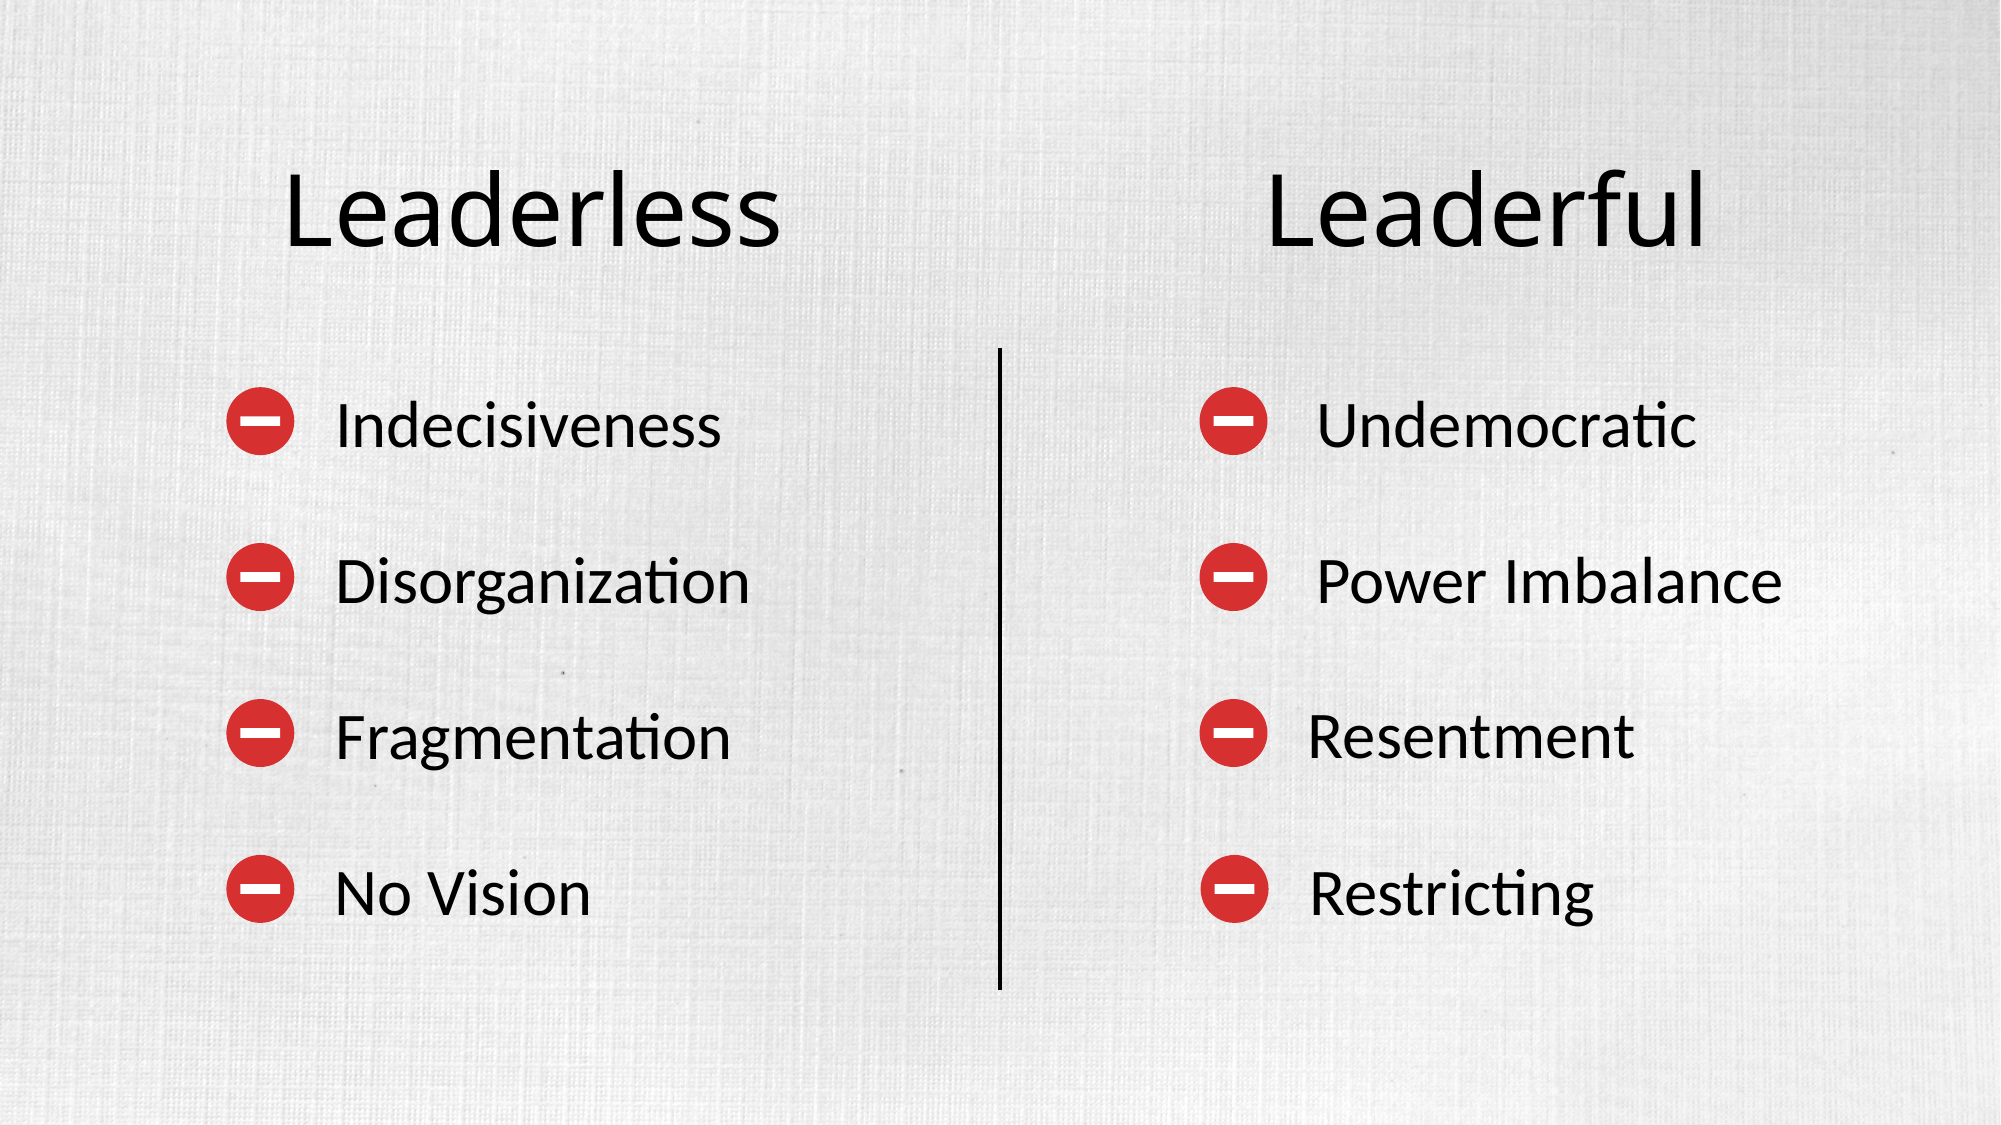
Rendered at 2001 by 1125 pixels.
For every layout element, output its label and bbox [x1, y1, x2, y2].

text_box [226, 138, 840, 937]
picture [0, 0, 2001, 1125]
text_box [1199, 138, 1810, 937]
